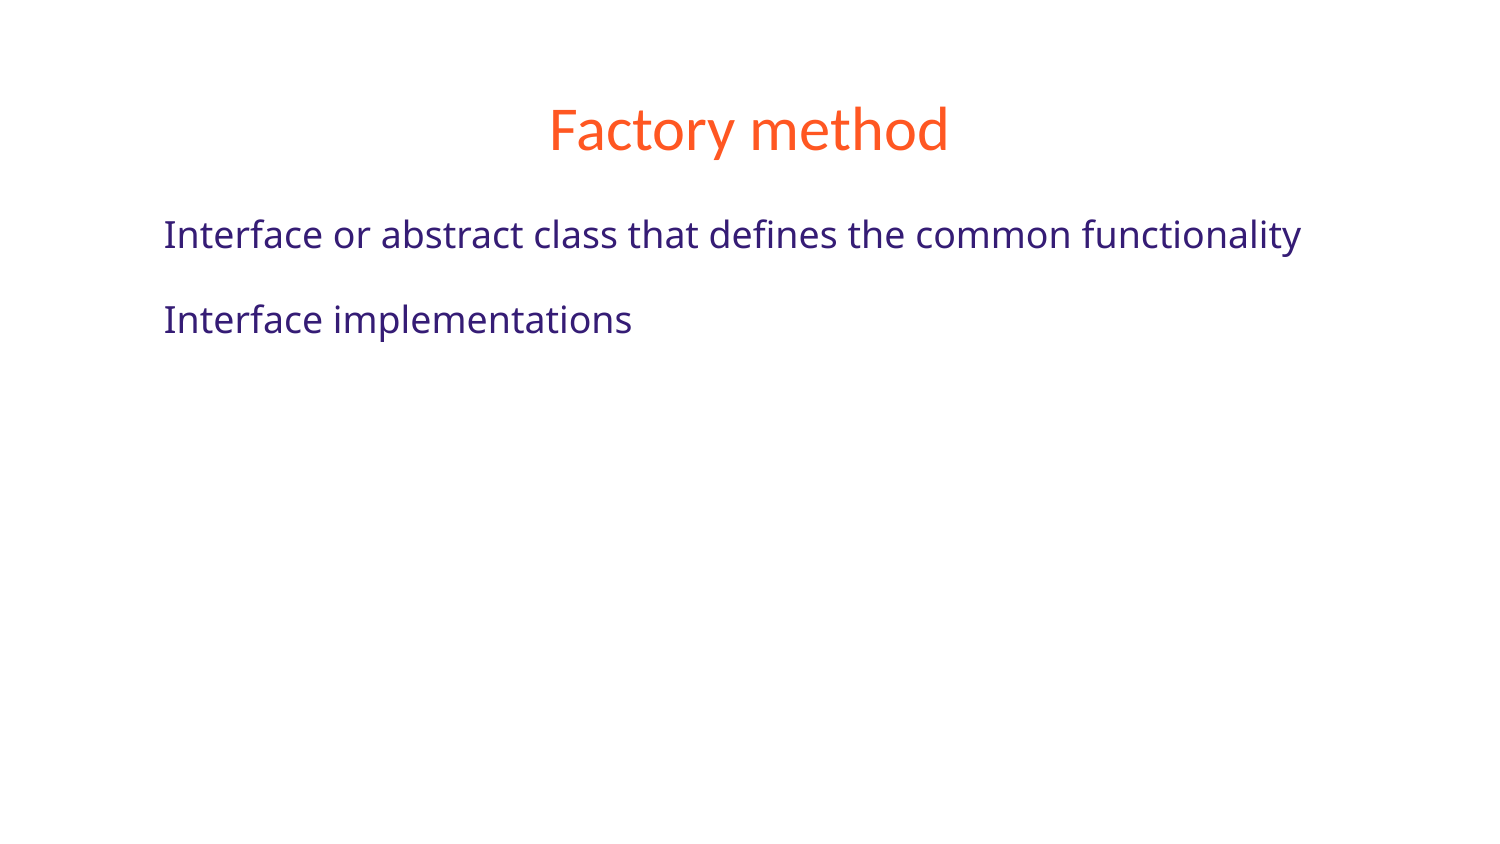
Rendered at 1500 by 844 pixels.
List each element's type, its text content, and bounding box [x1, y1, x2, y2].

title Factory method [51, 72, 1449, 167]
list Interface or abstract class that defines the common functionality Interface implementations [148, 189, 1350, 750]
